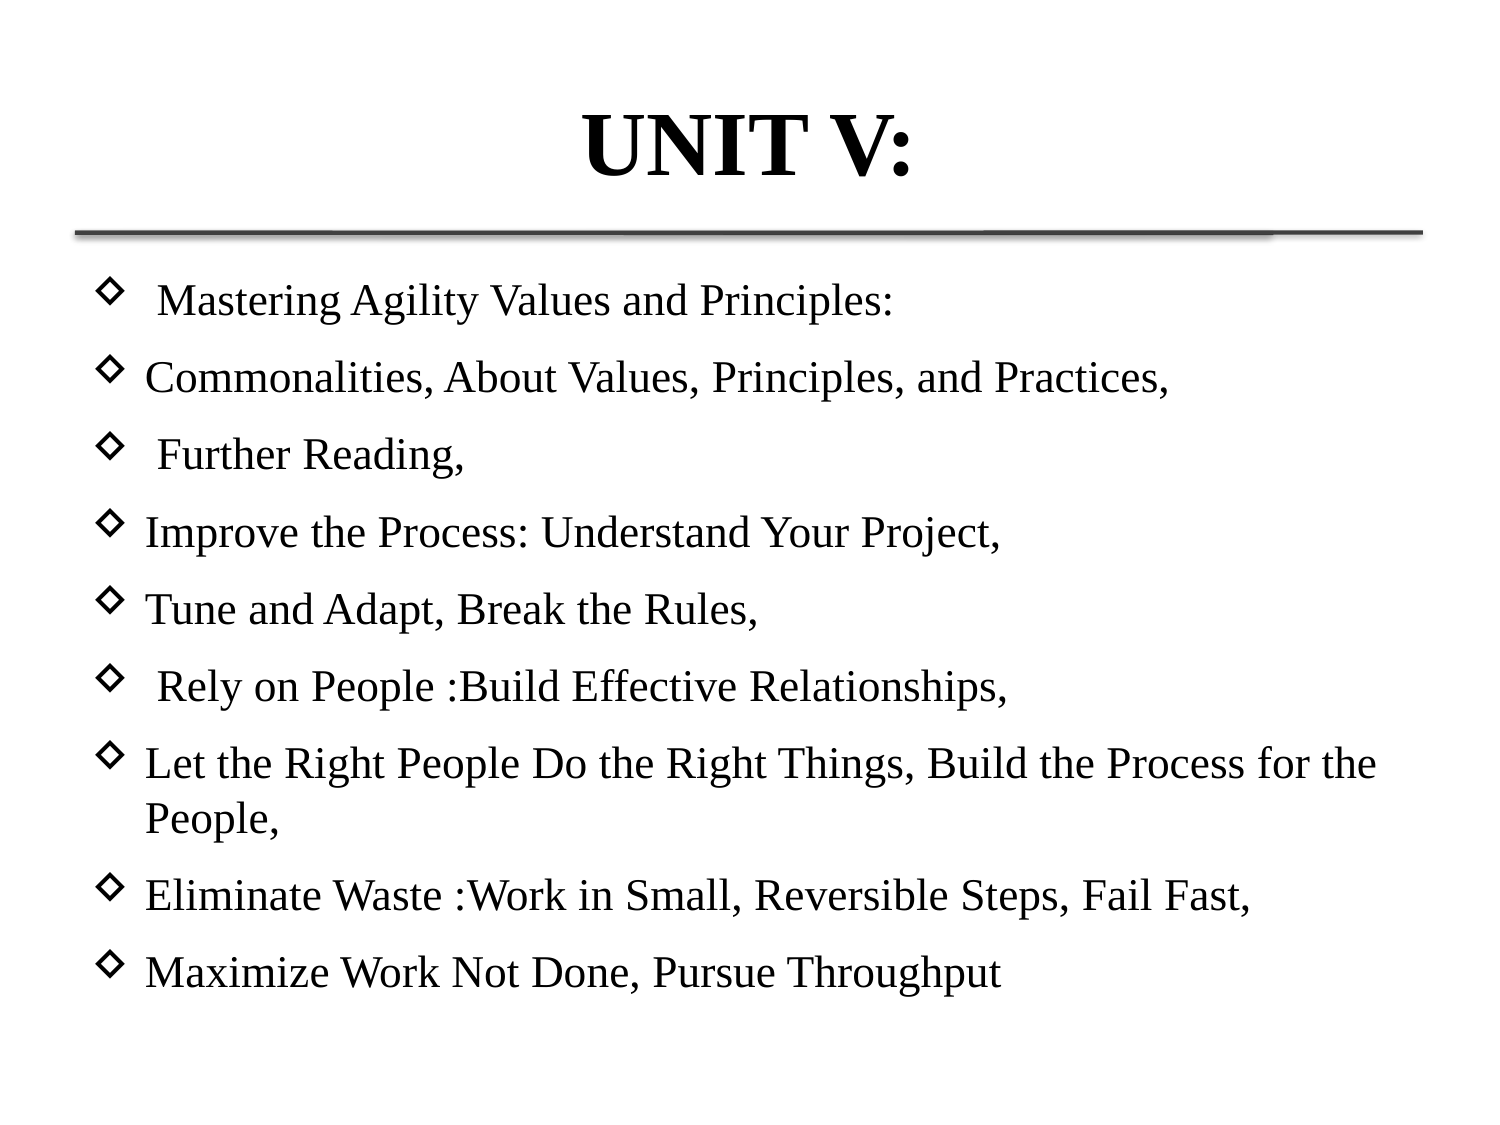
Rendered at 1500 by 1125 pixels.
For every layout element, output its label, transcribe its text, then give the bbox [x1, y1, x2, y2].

title UNIT V: [74, 44, 1424, 233]
list Mastering Agility Values and Principles: Commonalities, About Values, Principles, and Practices, Further Reading, Improve the Process: Understand Your Project, Tune and Adapt, Break the Rules, Rely on People :Build Effective Relationships, Let the Right People Do the Right Things, Build the Process for the People, Eliminate Waste :Work in Small, Reversible Steps, Fail Fast, Maximize Work Not Done, Pursue Throughput [75, 262, 1425, 1005]
